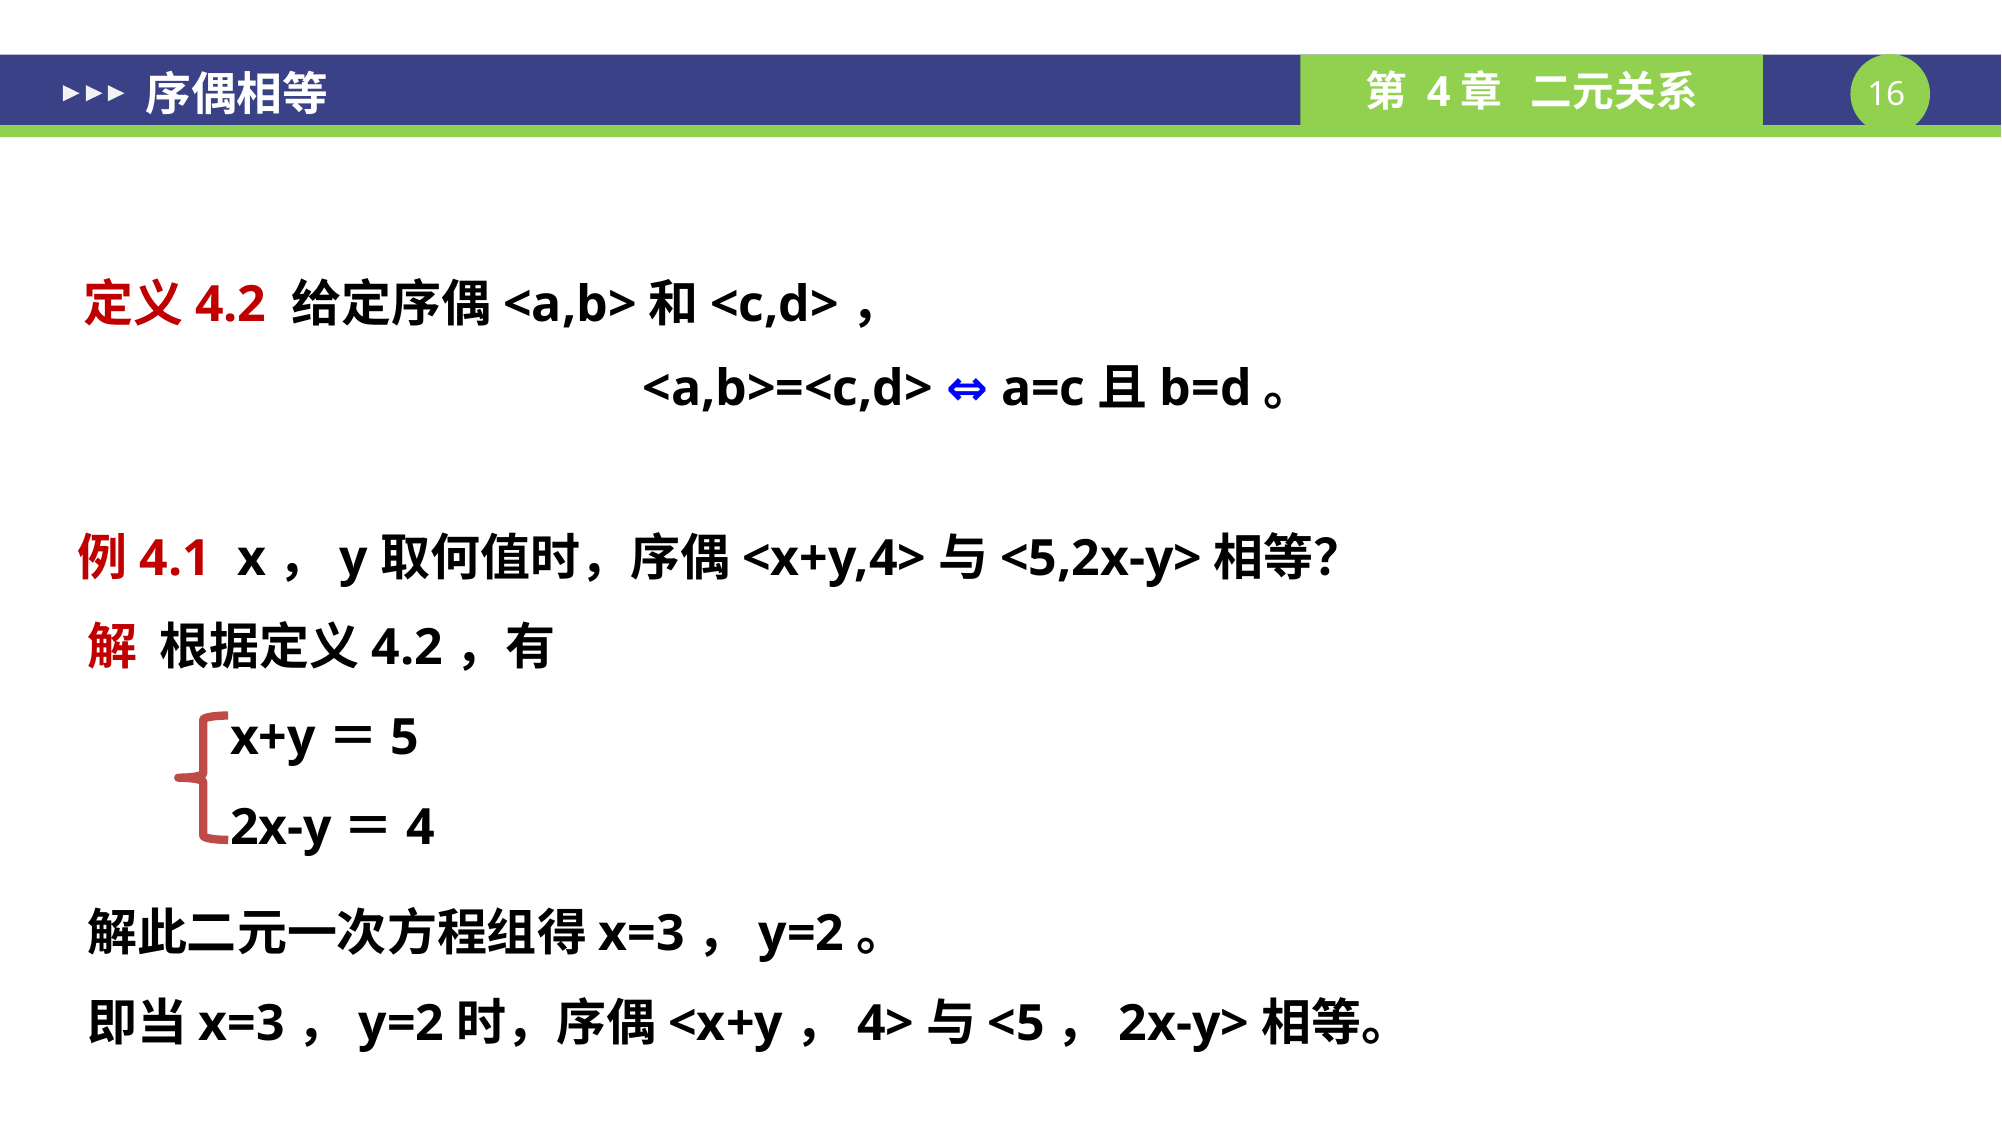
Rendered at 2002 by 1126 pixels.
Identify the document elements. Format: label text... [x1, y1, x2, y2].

text_box 解此二元一次方程组得x=3，y=2。 即当x=3，y=2时，序偶<x+y，4>与<5，2x-y>相等。 [72, 862, 1463, 1058]
list 定义4.2 给定序偶<a,b>和<c,d>， <a,b>=<c,d> ⇔ a=c且b=d。 [63, 237, 1894, 464]
title 序偶相等 [125, 43, 1376, 140]
text_box 例4.1 x，y取何值时，序偶<x+y,4>与<5,2x-y>相等？ [63, 487, 1826, 593]
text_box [72, 576, 989, 855]
